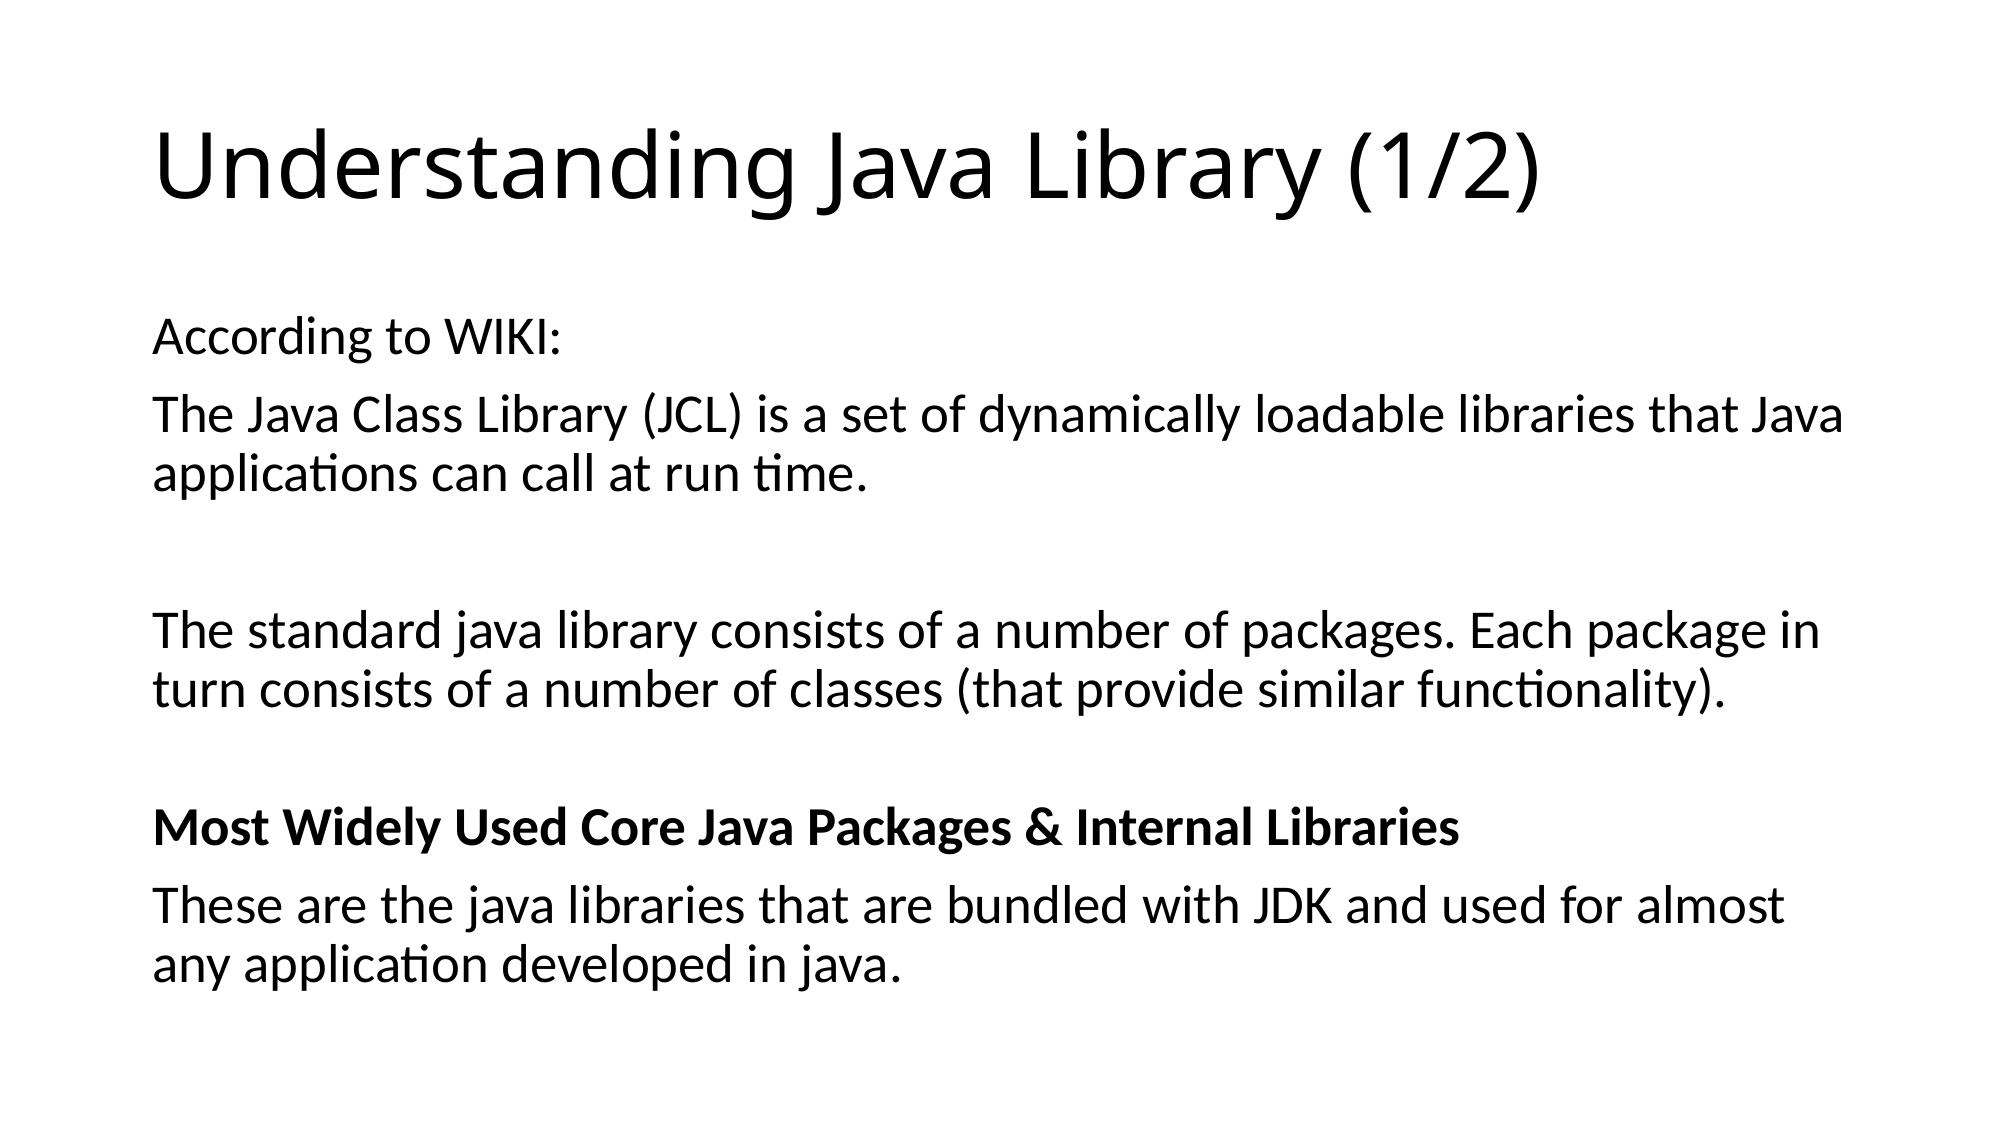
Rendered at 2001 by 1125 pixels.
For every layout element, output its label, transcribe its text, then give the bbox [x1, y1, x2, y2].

title Understanding Java Library (1/2) [137, 59, 1863, 278]
list According to WIKI: The Java Class Library (JCL) is a set of dynamically loadable libraries that Java applications can call at run time. The standard java library consists of a number of packages. Each package in turn consists of a number of classes (that provide similar functionality). Most Widely Used Core Java Packages & Internal Libraries These are the java libraries that are bundled with JDK and used for almost any application developed in java. [137, 299, 1863, 1014]
